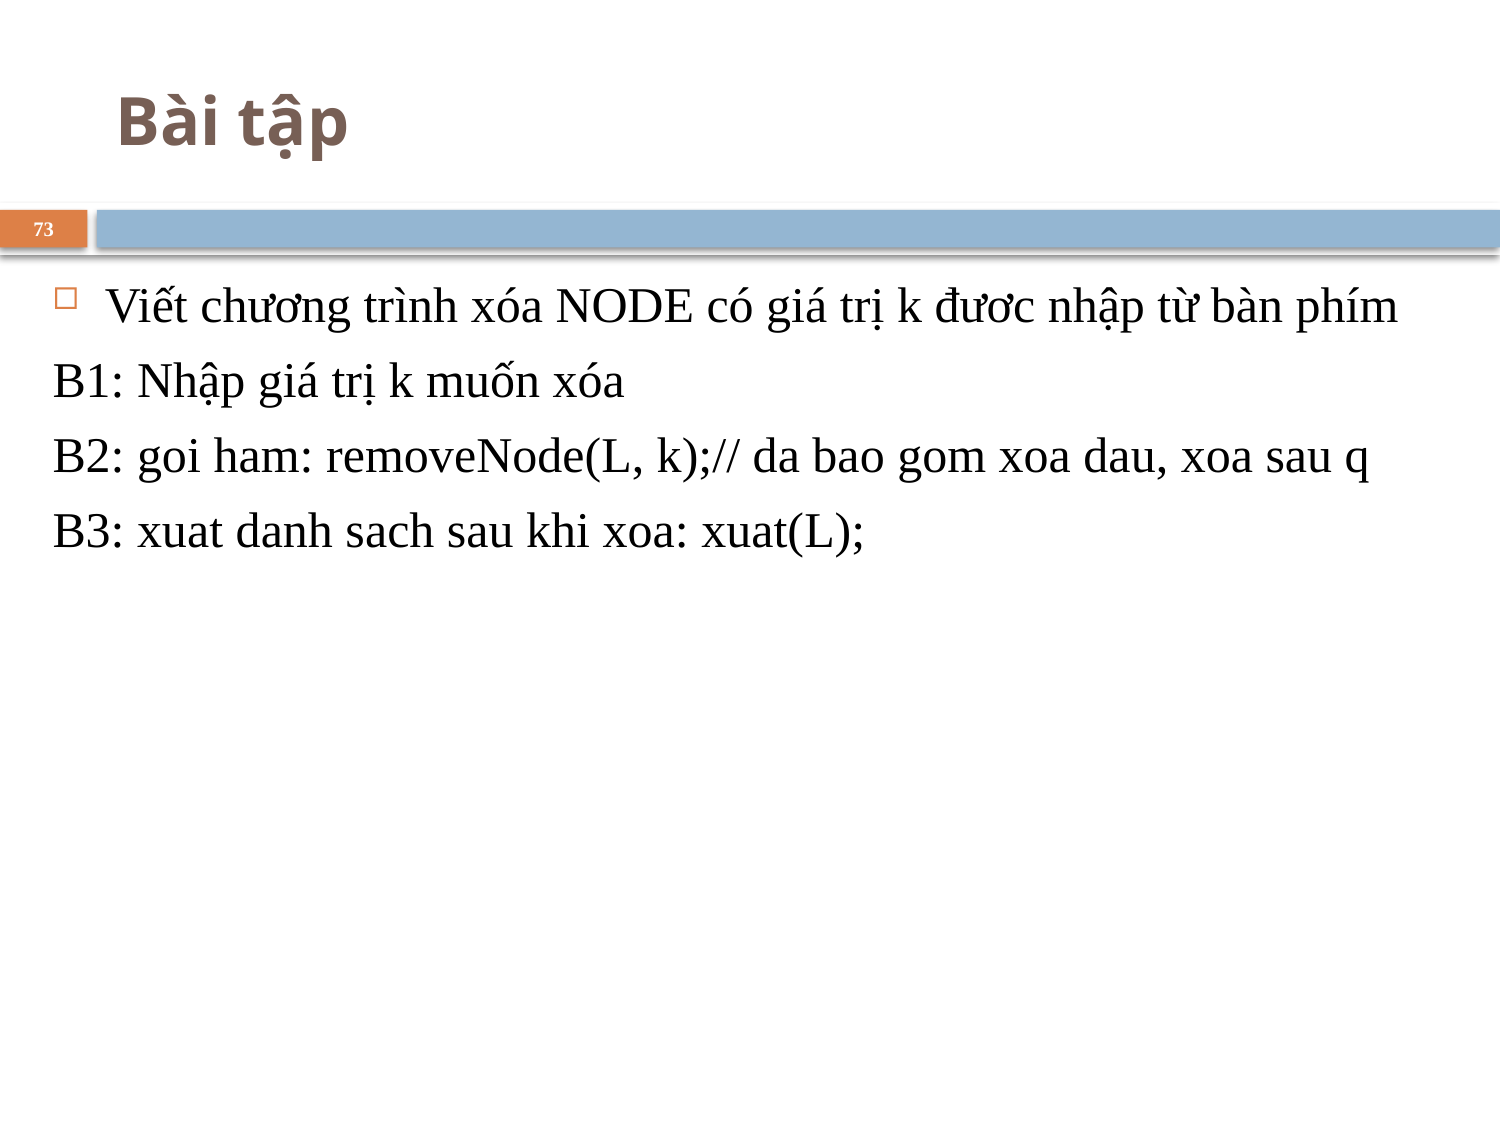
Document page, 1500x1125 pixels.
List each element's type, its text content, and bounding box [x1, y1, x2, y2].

list Viết chương trình xóa NODE có giá trị k đươc nhập từ bàn phím B1: Nhập giá trị k muốn xóa B2: goi ham: removeNode(L, k);// da bao gom xoa dau, xoa sau q B3: xuat danh sach sau khi xoa: xuat(L); [37, 262, 1438, 1000]
slide_number 73 [0, 208, 88, 249]
title Bài tập [100, 37, 1438, 200]
